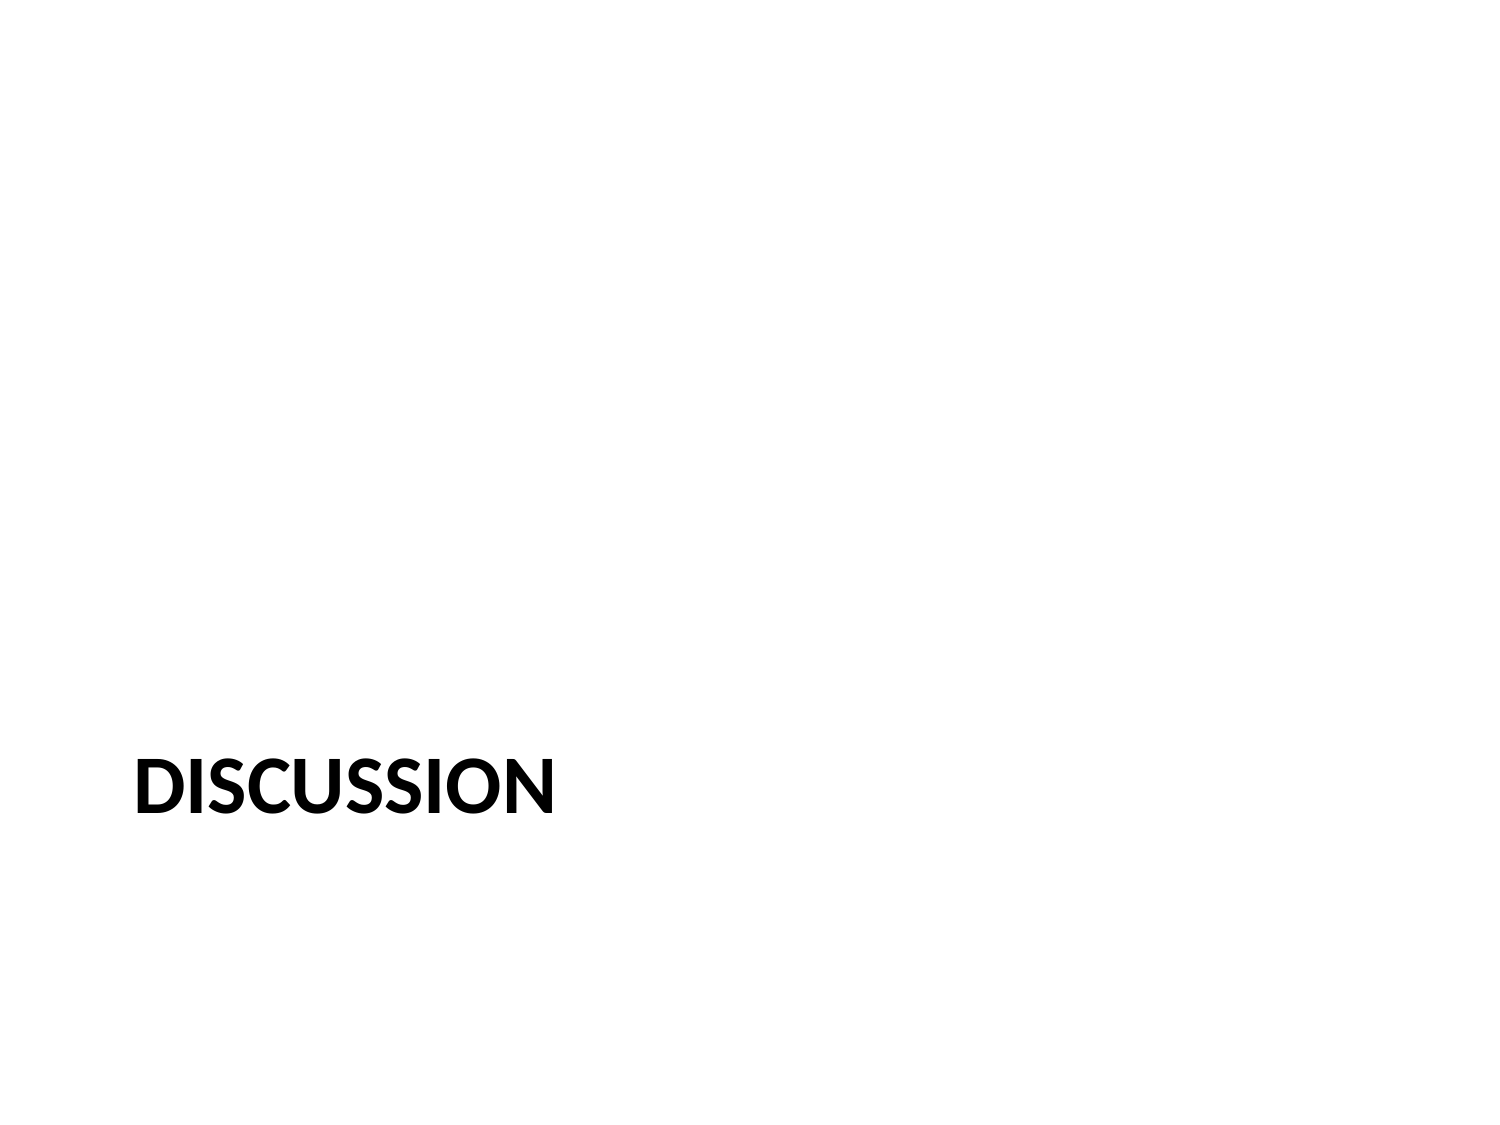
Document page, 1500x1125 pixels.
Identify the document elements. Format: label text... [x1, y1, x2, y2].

title Discussion [118, 722, 1394, 947]
